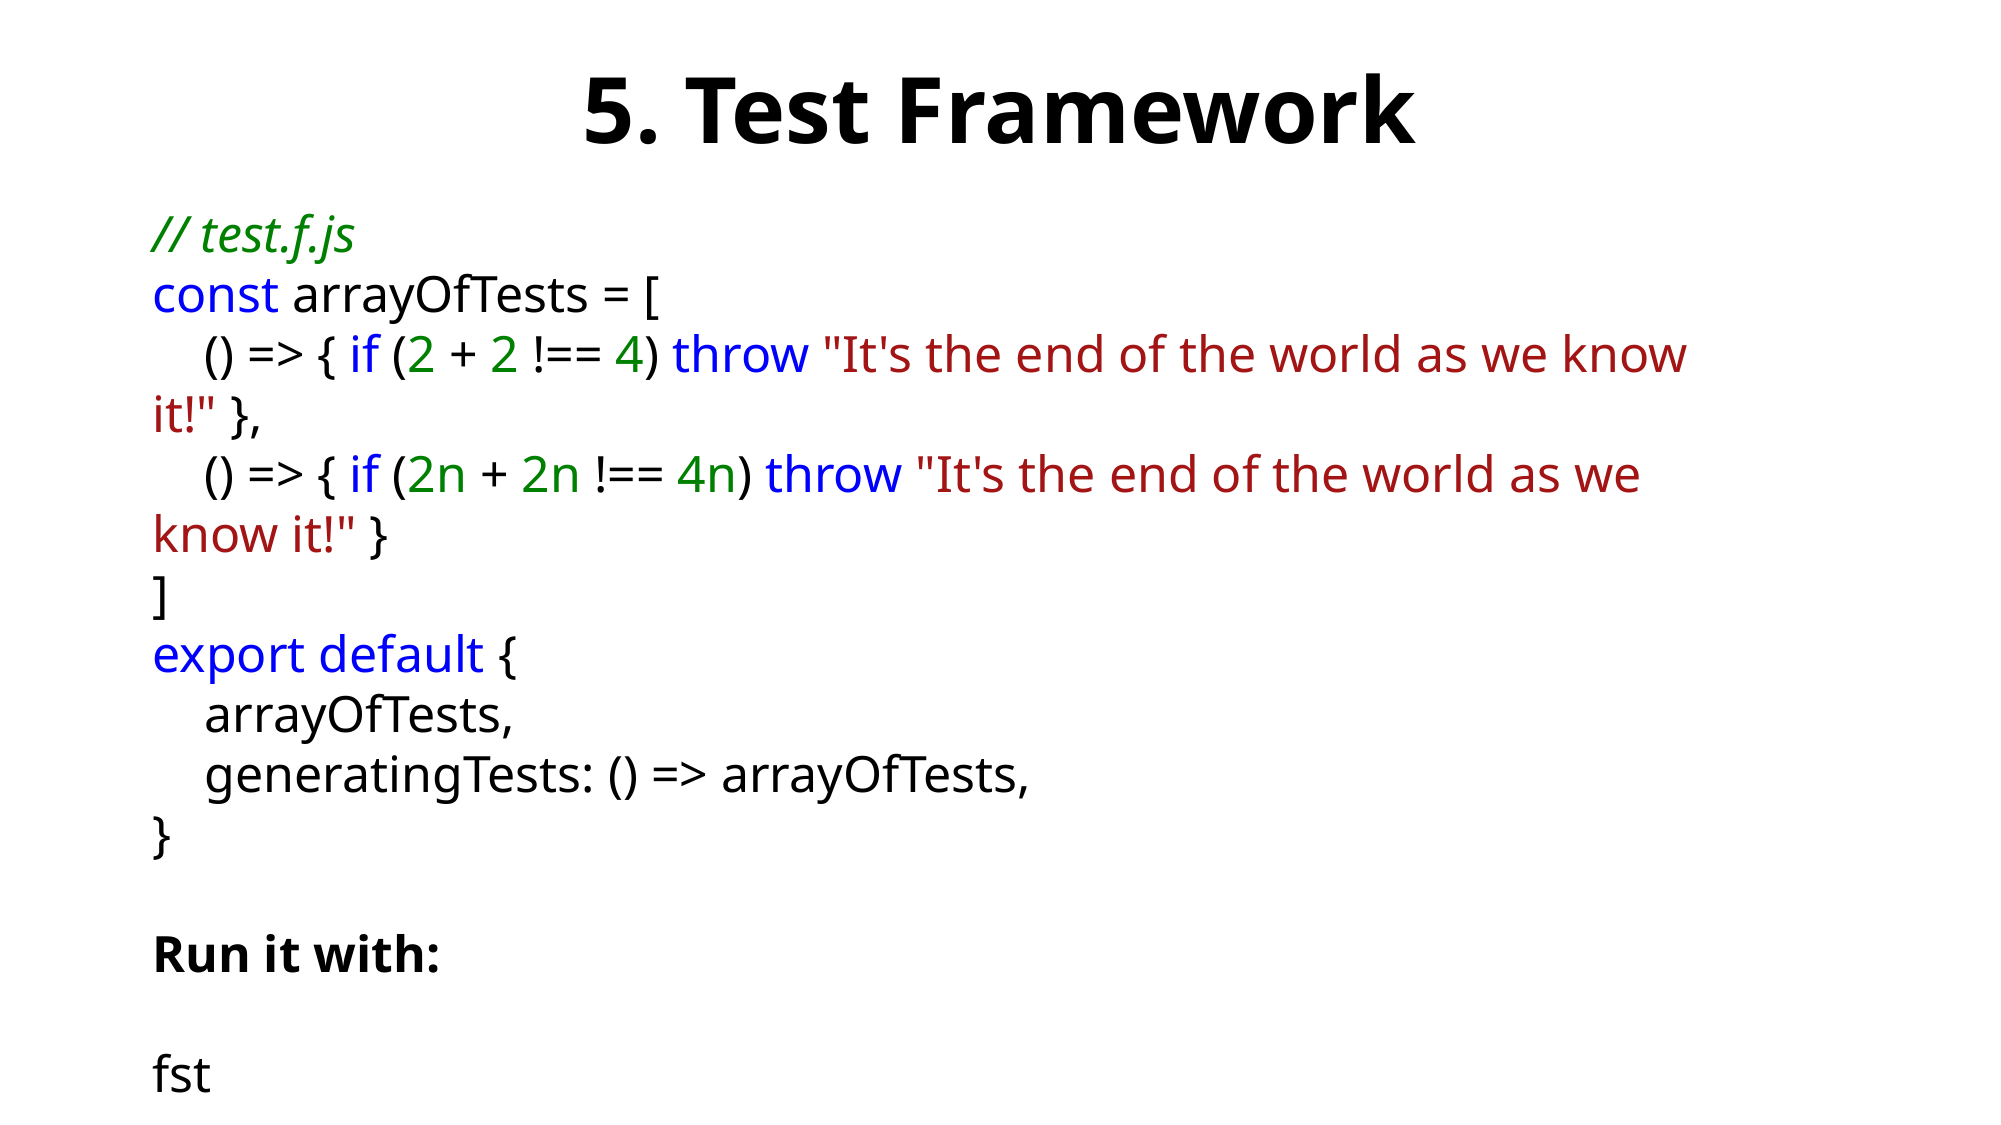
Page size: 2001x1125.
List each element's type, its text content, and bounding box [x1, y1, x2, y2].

list // test.f.js const arrayOfTests = [ () => { if (2 + 2 !== 4) throw "It's the end of the world as we know it!" }, () => { if (2n + 2n !== 4n) throw "It's the end of the world as we know it!" } ] export default { arrayOfTests, generatingTests: () => arrayOfTests, } Run it with: fst [137, 202, 1730, 1111]
title 5. Test Framework [137, 59, 1863, 278]
